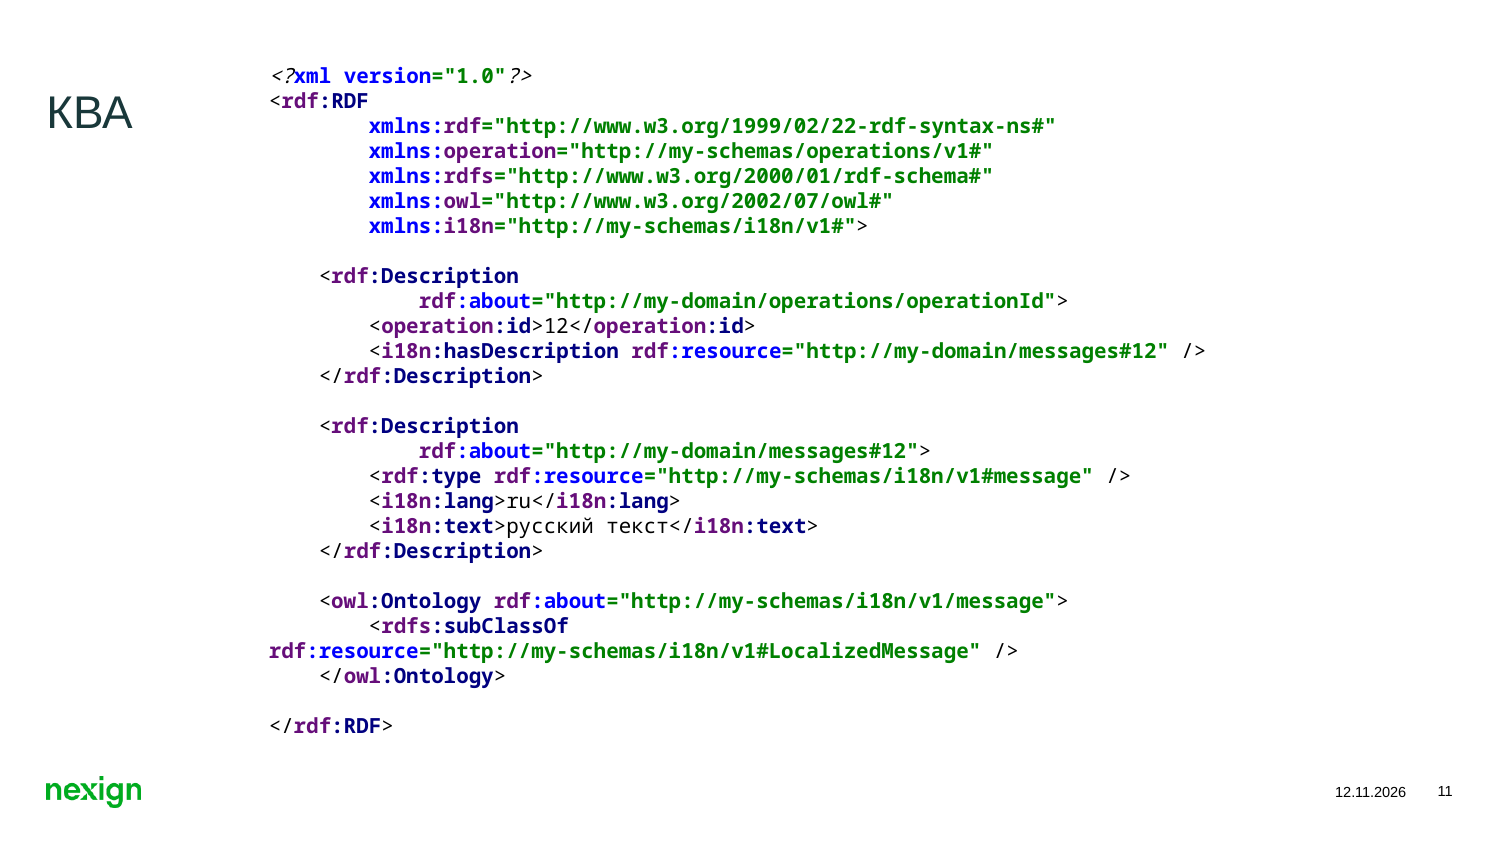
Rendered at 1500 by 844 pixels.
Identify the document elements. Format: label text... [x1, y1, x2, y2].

title КВА [46, 43, 1453, 139]
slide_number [1311, 777, 1407, 800]
text_box <?xml version="1.0"?> <rdf:RDF xmlns:rdf="http://www.w3.org/1999/02/22-rdf-syntax-ns#" xmlns:operation="http://my-schemas/operations/v1#" xmlns:rdfs="http://www.w3.org/2000/01/rdf-schema#" xmlns:owl="http://www.w3.org/2002/07/owl#" xmlns:i18n="http://my-schemas/i18n/v1#"> <rdf:Description rdf:about="http://my-domain/operations/operationId"> <operation:id>12</operation:id> <i18n:hasDescription rdf:resource="http://my-domain/messages#12" /> </rdf:Description> <rdf:Description rdf:about="http://my-domain/messages#12"> <rdf:type rdf:resource="http://my-schemas/i18n/v1#message" /> <i18n:lang>ru</i18n:lang> <i18n:text>русский текст</i18n:text> </rdf:Description> <owl:Ontology rdf:about="http://my-schemas/i18n/v1/message"> <rdfs:subClassOf rdf:resource="http://my-schemas/i18n/v1#LocalizedMessage" /> </owl:Ontology> </rdf:RDF> [253, 55, 1282, 835]
picture [46, 776, 141, 808]
slide_number 11 [1406, 752, 1453, 800]
